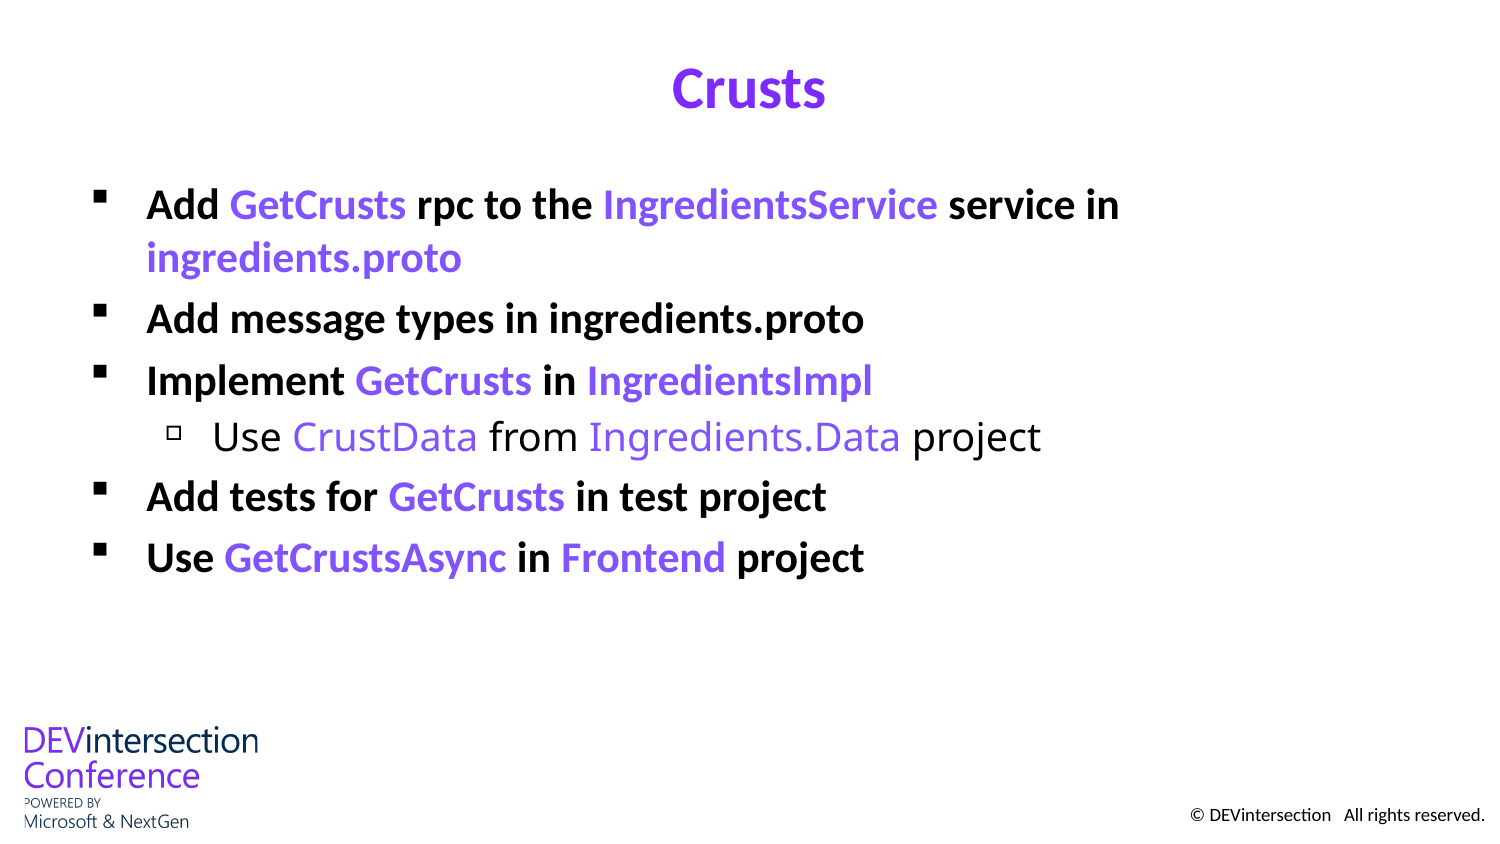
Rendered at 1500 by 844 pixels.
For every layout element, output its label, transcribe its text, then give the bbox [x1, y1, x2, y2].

list Add GetCrusts rpc to the IngredientsService service in ingredients.proto Add message types in ingredients.proto Implement GetCrusts in IngredientsImpl Use CrustData from Ingredients.Data project Add tests for GetCrusts in test project Use GetCrustsAsync in Frontend project [74, 168, 1426, 694]
title Crusts [74, 37, 1426, 132]
